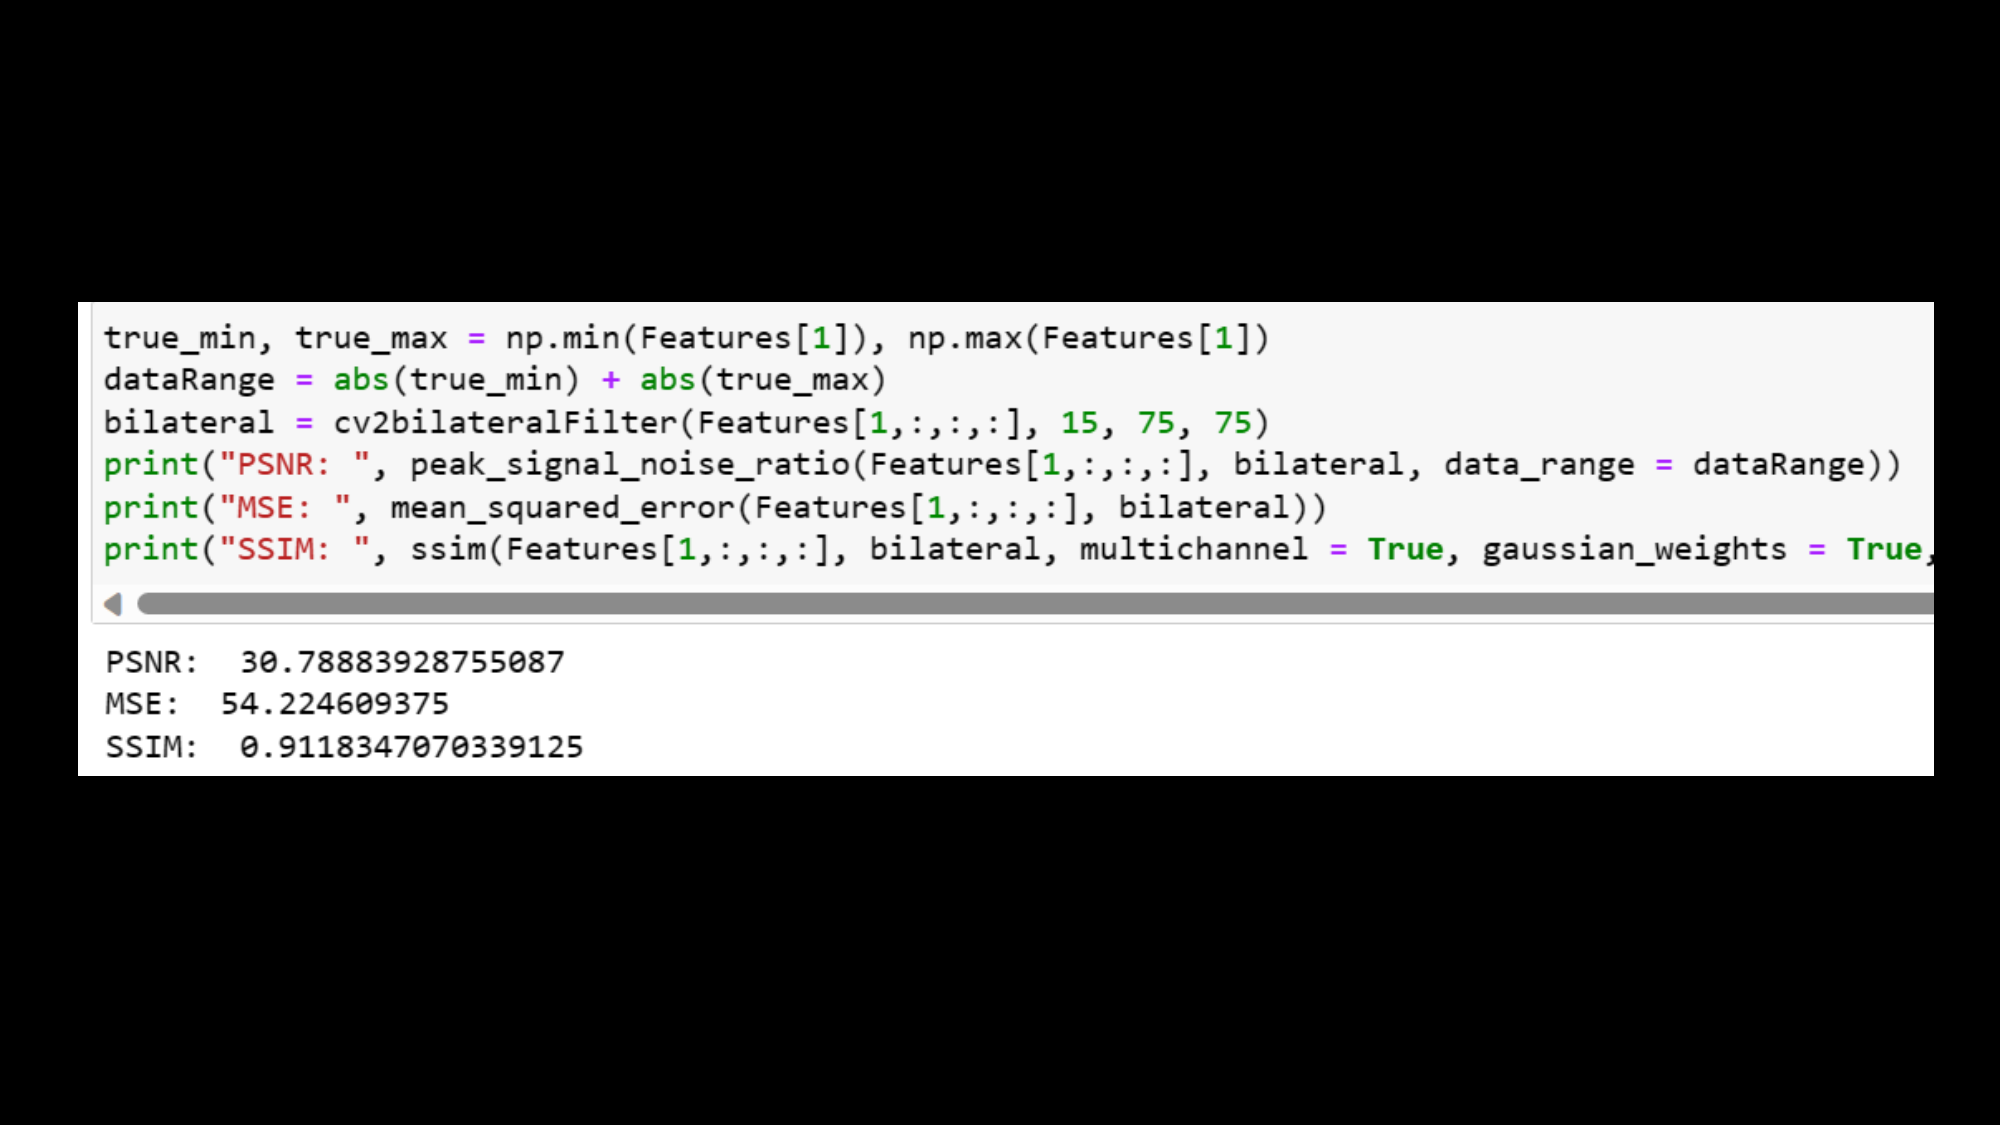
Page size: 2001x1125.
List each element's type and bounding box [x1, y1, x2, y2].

list [78, 302, 1934, 776]
